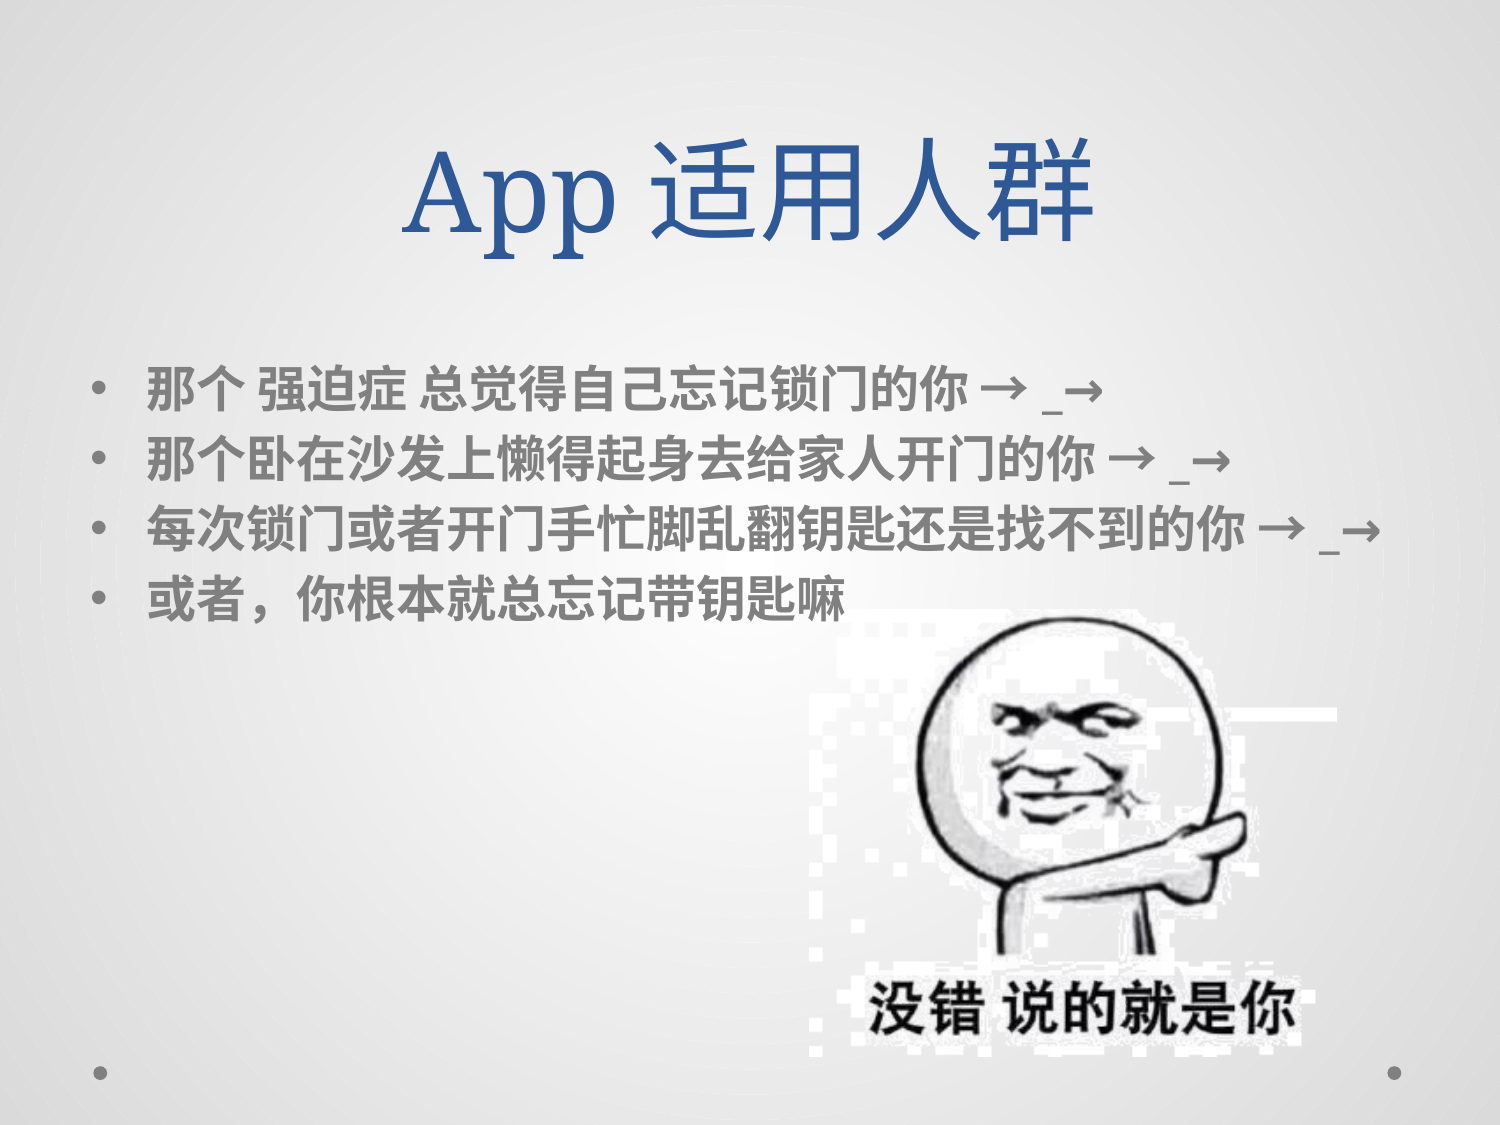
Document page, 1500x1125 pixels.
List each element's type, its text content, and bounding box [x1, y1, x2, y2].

list 那个 强迫症 总觉得自己忘记锁门的你 →_→ 那个卧在沙发上懒得起身去给家人开门的你 →_→ 每次锁门或者开门手忙脚乱翻钥匙还是找不到的你 →_→ 或者，你根本就总忘记带钥匙嘛 [75, 349, 1425, 1012]
title App适用人群 [75, 0, 1425, 263]
picture [808, 609, 1337, 1057]
